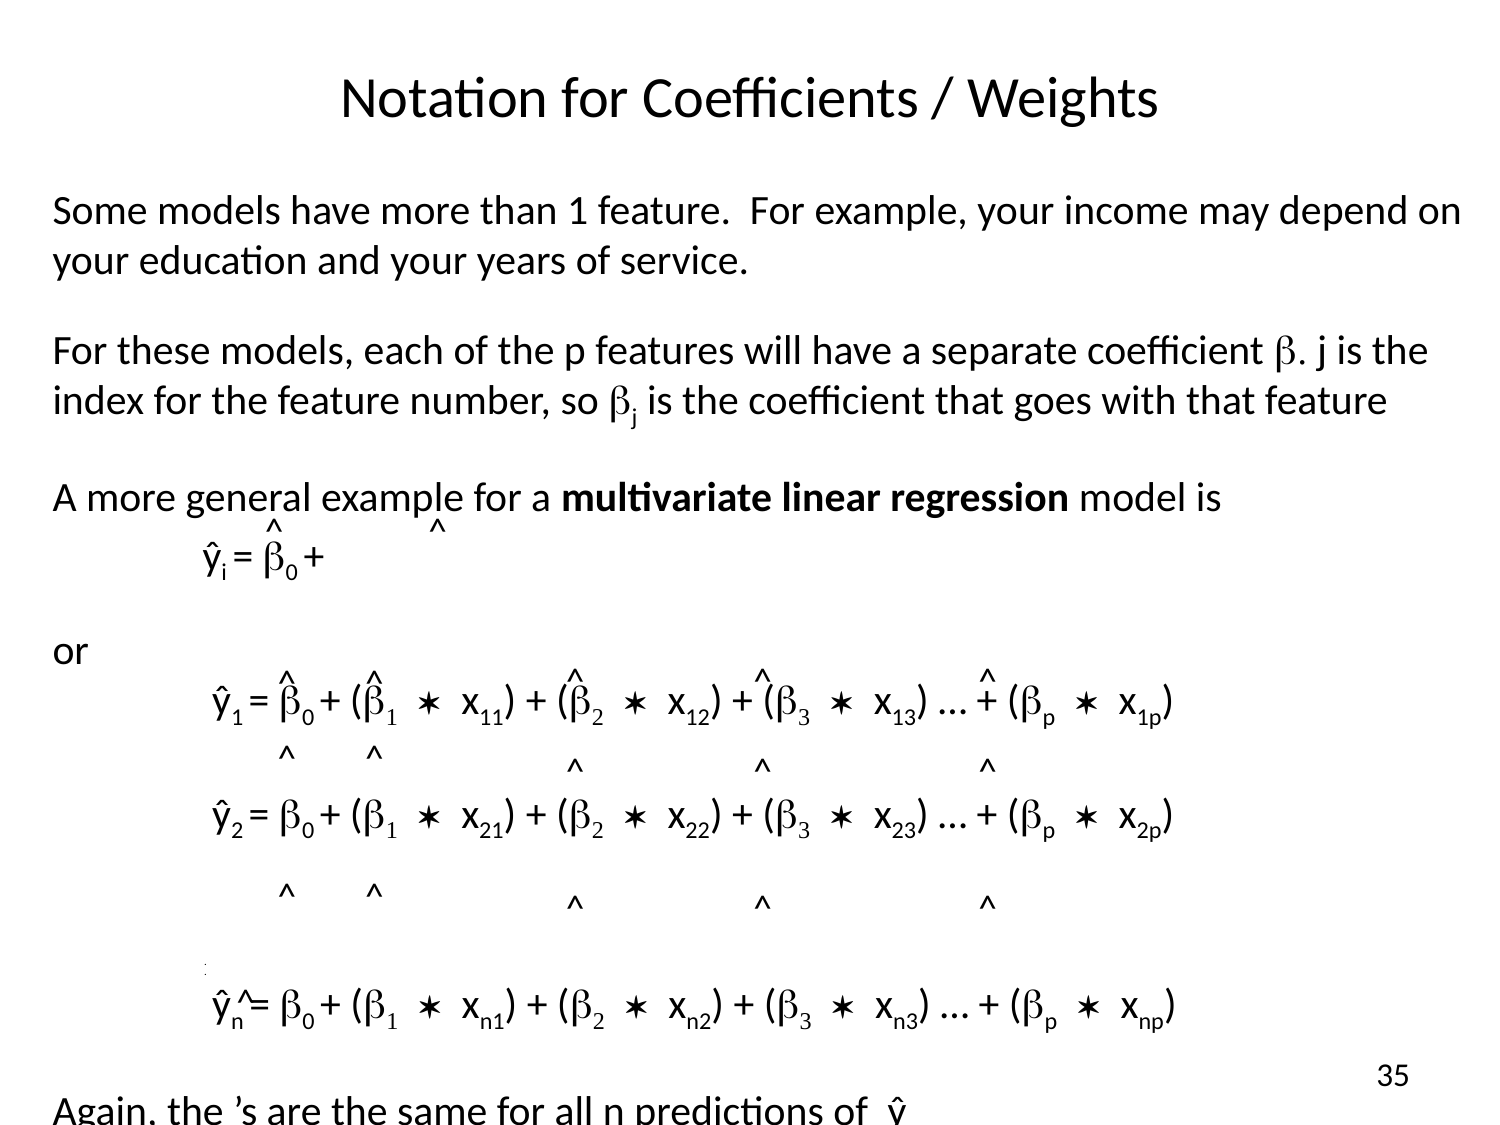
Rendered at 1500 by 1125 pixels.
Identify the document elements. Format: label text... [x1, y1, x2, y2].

text_box ^ [963, 649, 1013, 710]
text_box ^ [963, 739, 1013, 800]
text_box ^ [413, 499, 463, 560]
text_box ^ [262, 651, 312, 712]
text_box ^ [551, 739, 600, 800]
slide_number 35 [1074, 1042, 1425, 1103]
text_box ^ [738, 876, 788, 937]
text_box ^ [963, 876, 1013, 937]
text_box ^ [262, 726, 312, 787]
text_box ^ [350, 726, 399, 787]
title Notation for Coefficients / Weights [75, 0, 1425, 188]
text_box ^ [551, 649, 600, 710]
text_box ^ [221, 970, 271, 1031]
text_box ^ [262, 864, 312, 925]
text_box ^ [738, 739, 788, 800]
text_box ^ [250, 499, 299, 560]
text_box ^ [551, 876, 600, 937]
text_box ^ [350, 864, 399, 925]
text_box ^ [738, 649, 788, 710]
text_box ^ [350, 651, 399, 712]
